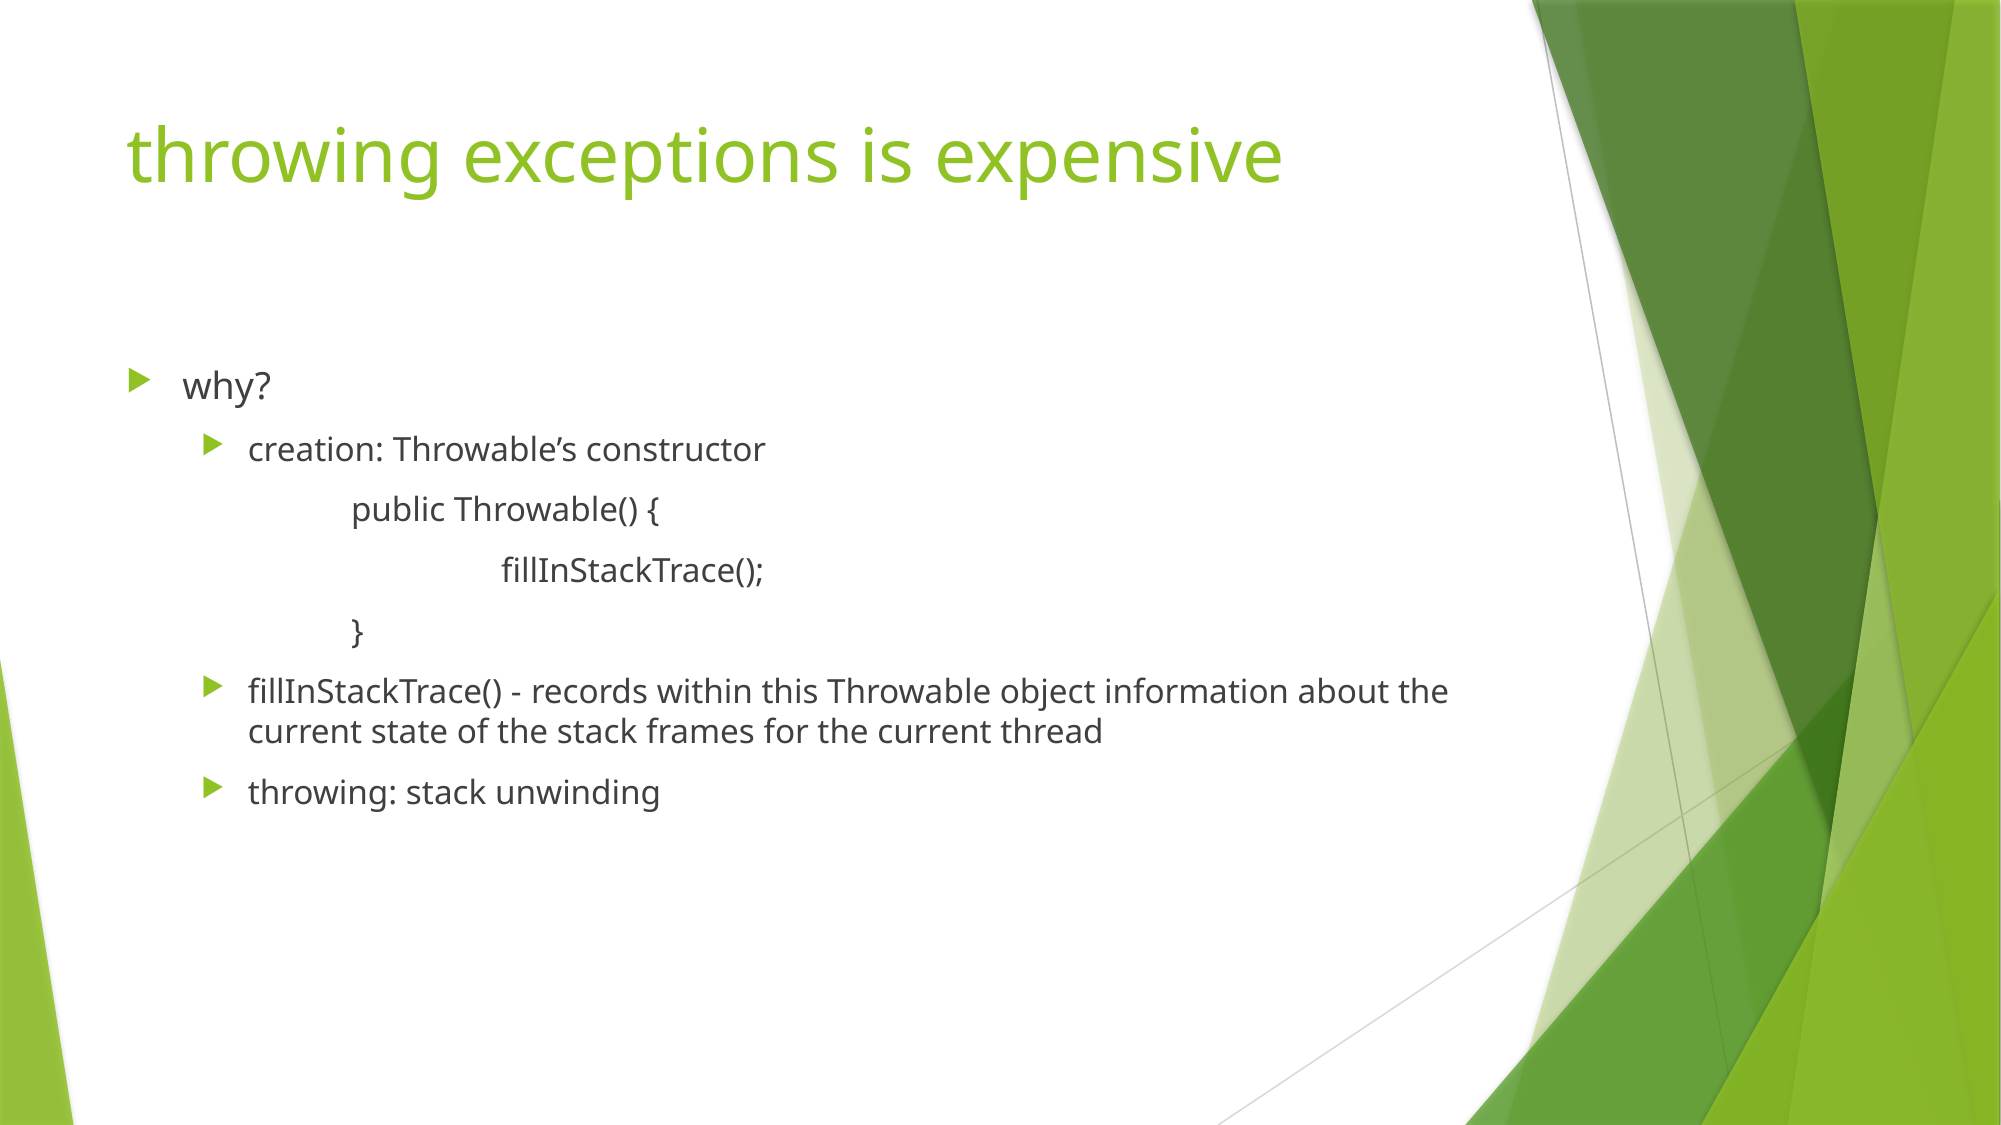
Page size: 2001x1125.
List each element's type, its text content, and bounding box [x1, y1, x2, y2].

list why? creation: Throwable’s constructor public Throwable() { fillInStackTrace(); } fillInStackTrace() - records within this Throwable object information about the current state of the stack frames for the current thread throwing: stack unwinding [111, 354, 1522, 992]
title throwing exceptions is expensive [111, 99, 1522, 317]
